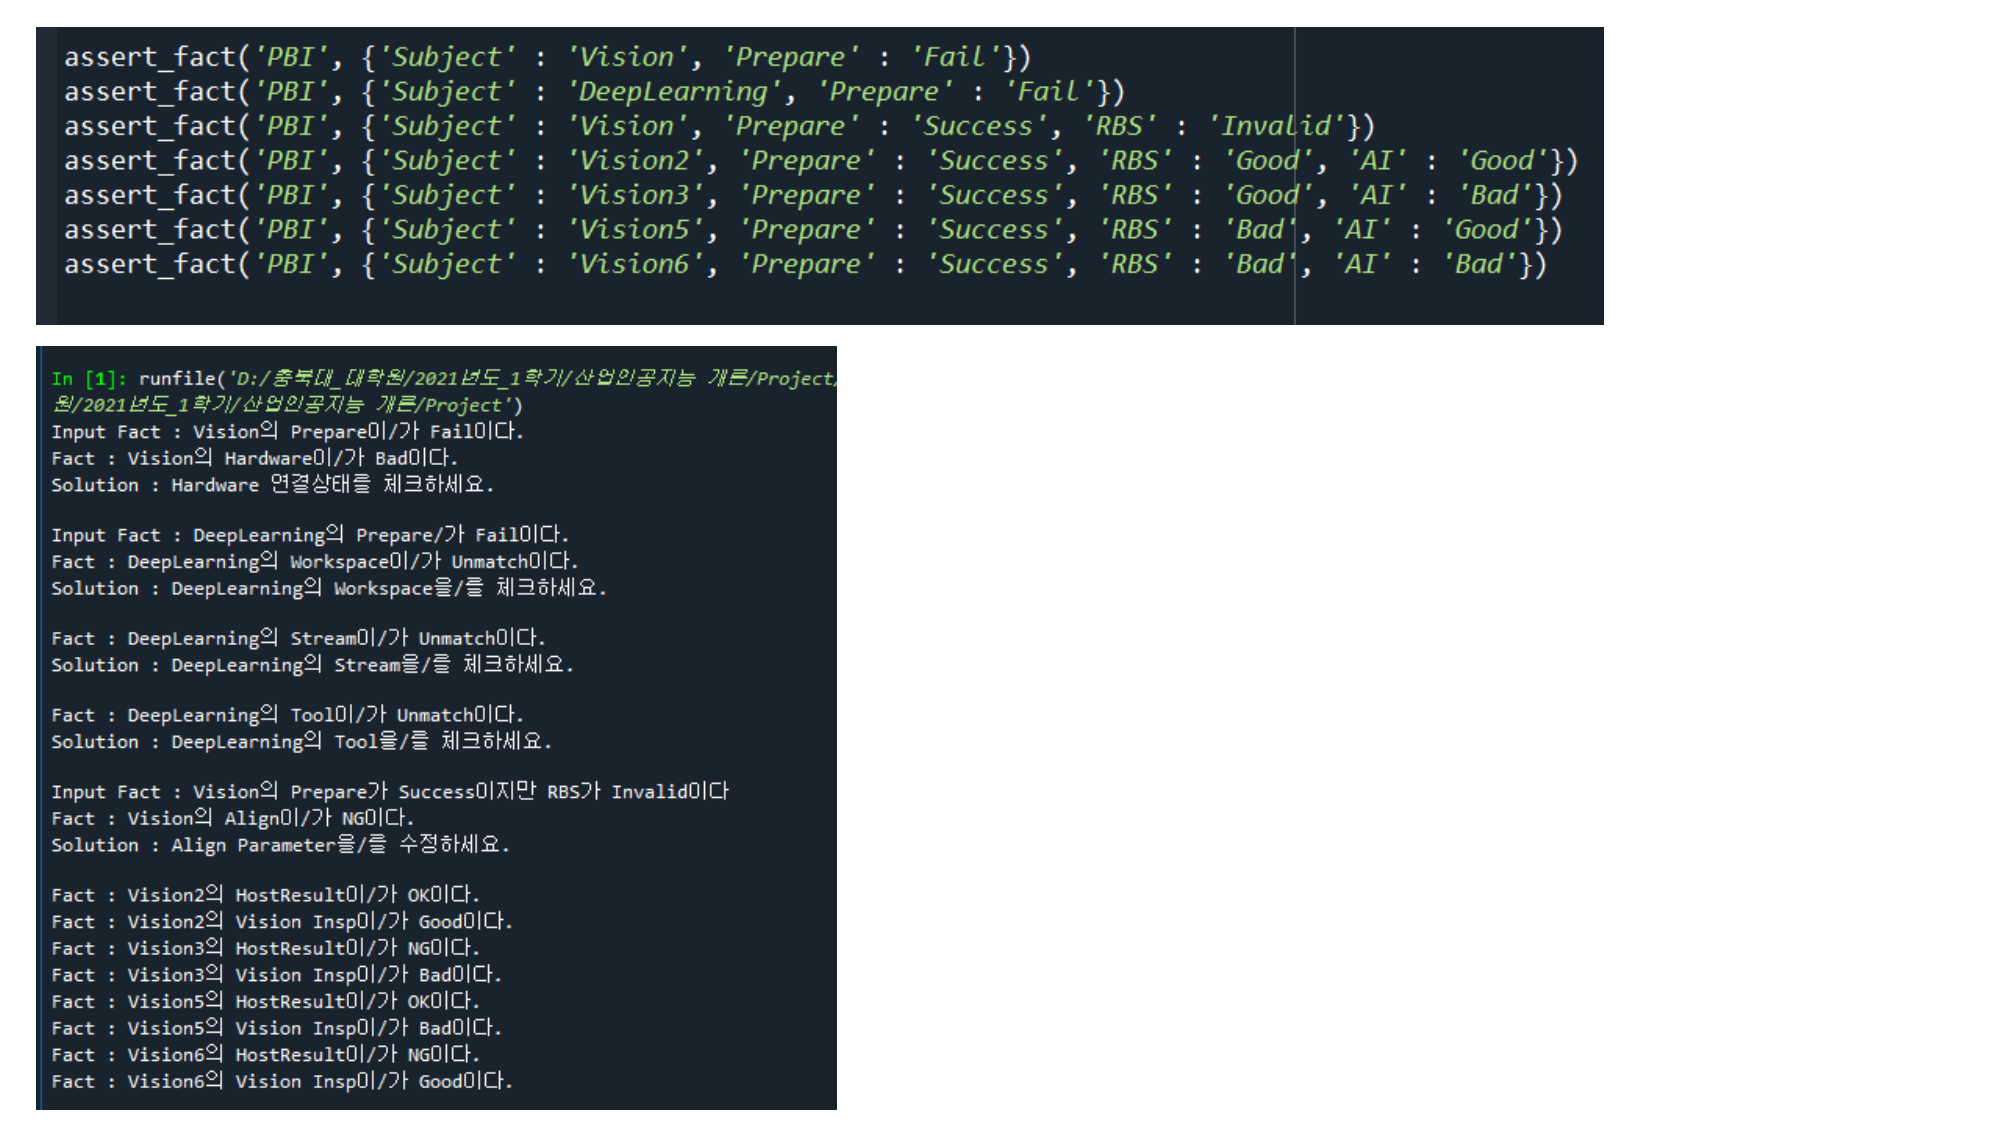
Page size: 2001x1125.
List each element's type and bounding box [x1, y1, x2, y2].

picture [36, 27, 1604, 325]
picture [36, 346, 837, 1110]
